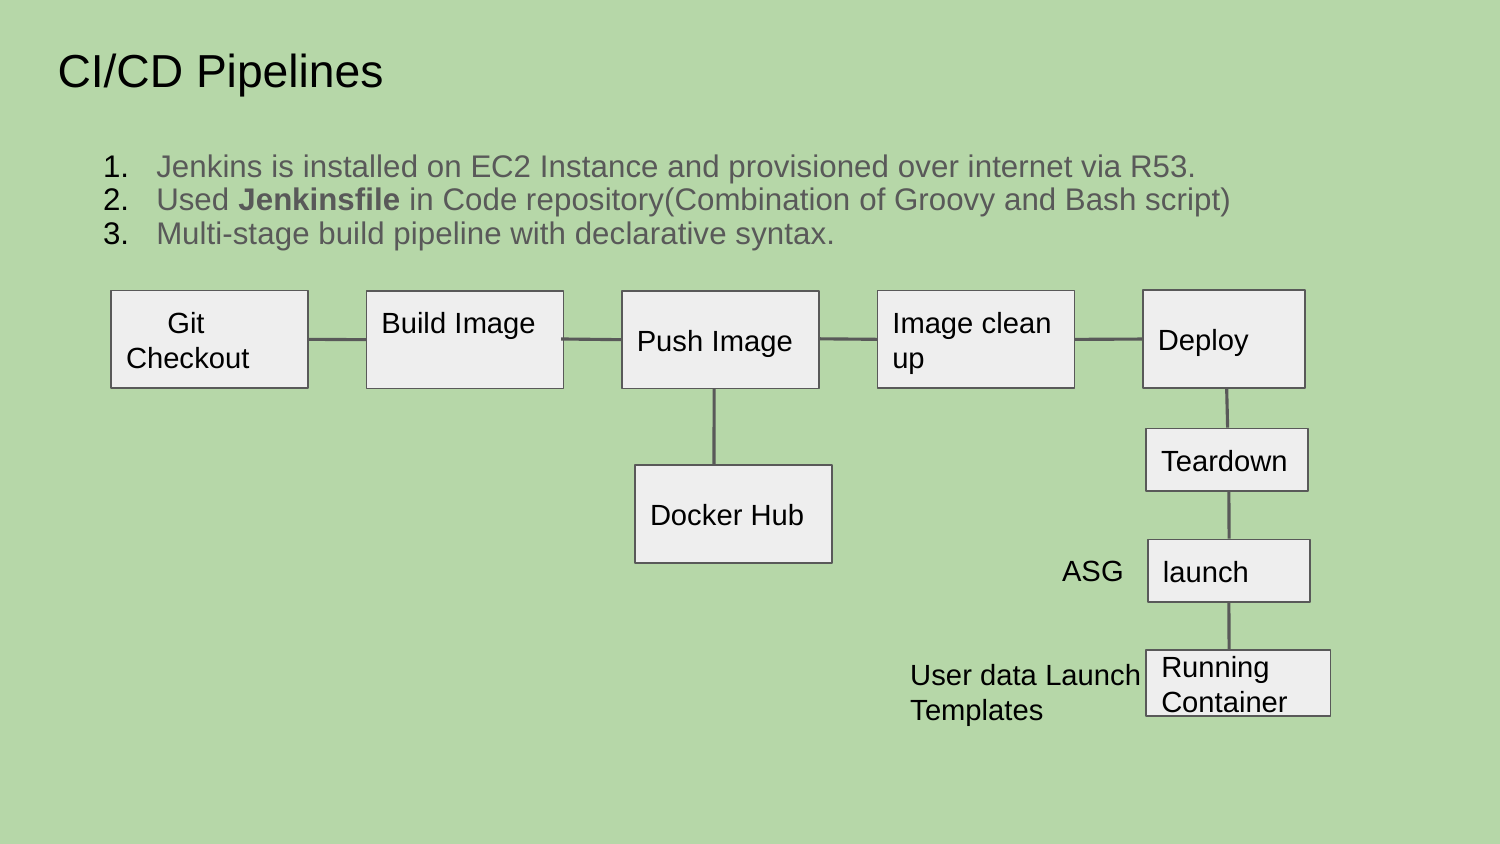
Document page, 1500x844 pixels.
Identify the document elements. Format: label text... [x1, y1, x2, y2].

text_box Running Container [1179, 650, 1331, 716]
text_box User data Launch Templates [895, 641, 1179, 742]
text_box Docker Hub [634, 465, 832, 563]
text_box Image clean up [877, 290, 1075, 389]
title CI/CD Pipelines [46, 30, 1340, 114]
text_box Teardown [1146, 428, 1309, 491]
text_box Git Checkout [110, 290, 308, 389]
list Jenkins is installed on EC2 Instance and provisioned over internet via R53. Used Jenkinsfile in Code repository(Combination of Groovy and Bash script) Multi-stage build pipeline with declarative syntax. [70, 144, 1397, 760]
text_box launch [1147, 539, 1310, 602]
text_box ASG [1046, 537, 1227, 603]
text_box ASG [1231, 537, 1331, 603]
text_box Push Image [621, 290, 819, 389]
text_box Deploy [1142, 290, 1305, 388]
text_box Build Image [366, 290, 564, 389]
